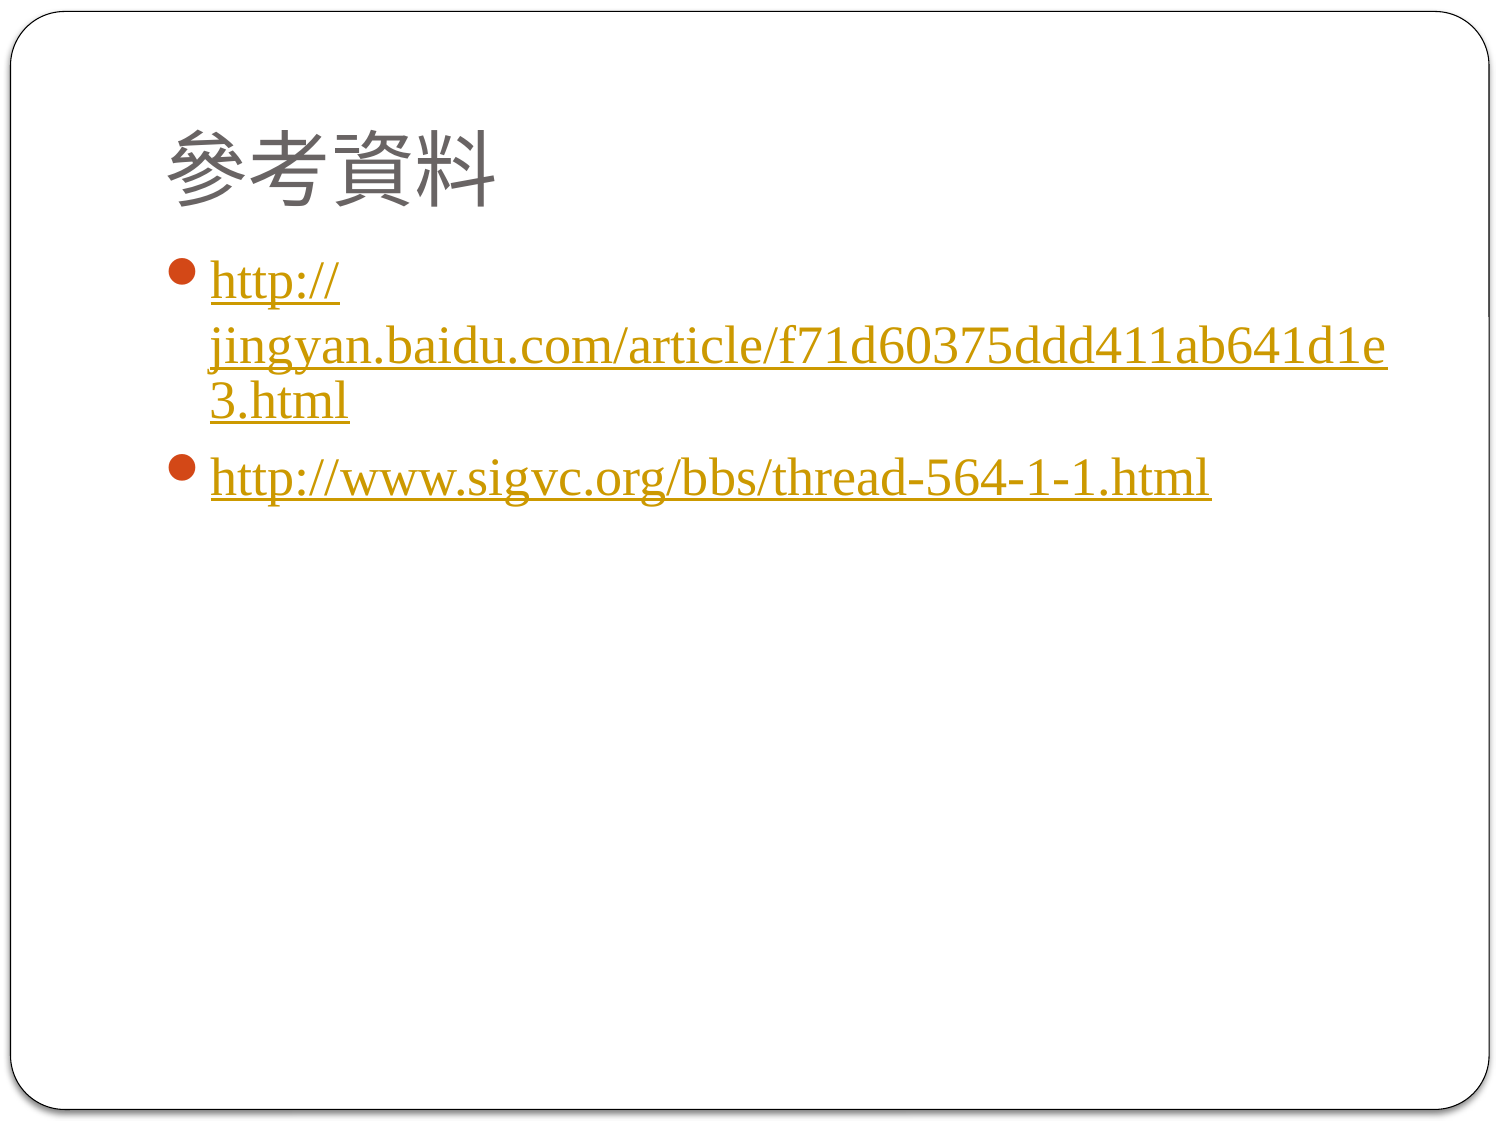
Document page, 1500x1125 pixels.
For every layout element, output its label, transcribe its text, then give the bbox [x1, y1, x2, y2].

title 參考資料 [150, 45, 1425, 233]
list http://jingyan.baidu.com/article/f71d60375ddd411ab641d1e3.html http://www.sigvc.org/bbs/thread-564-1-1.html [150, 237, 1425, 988]
